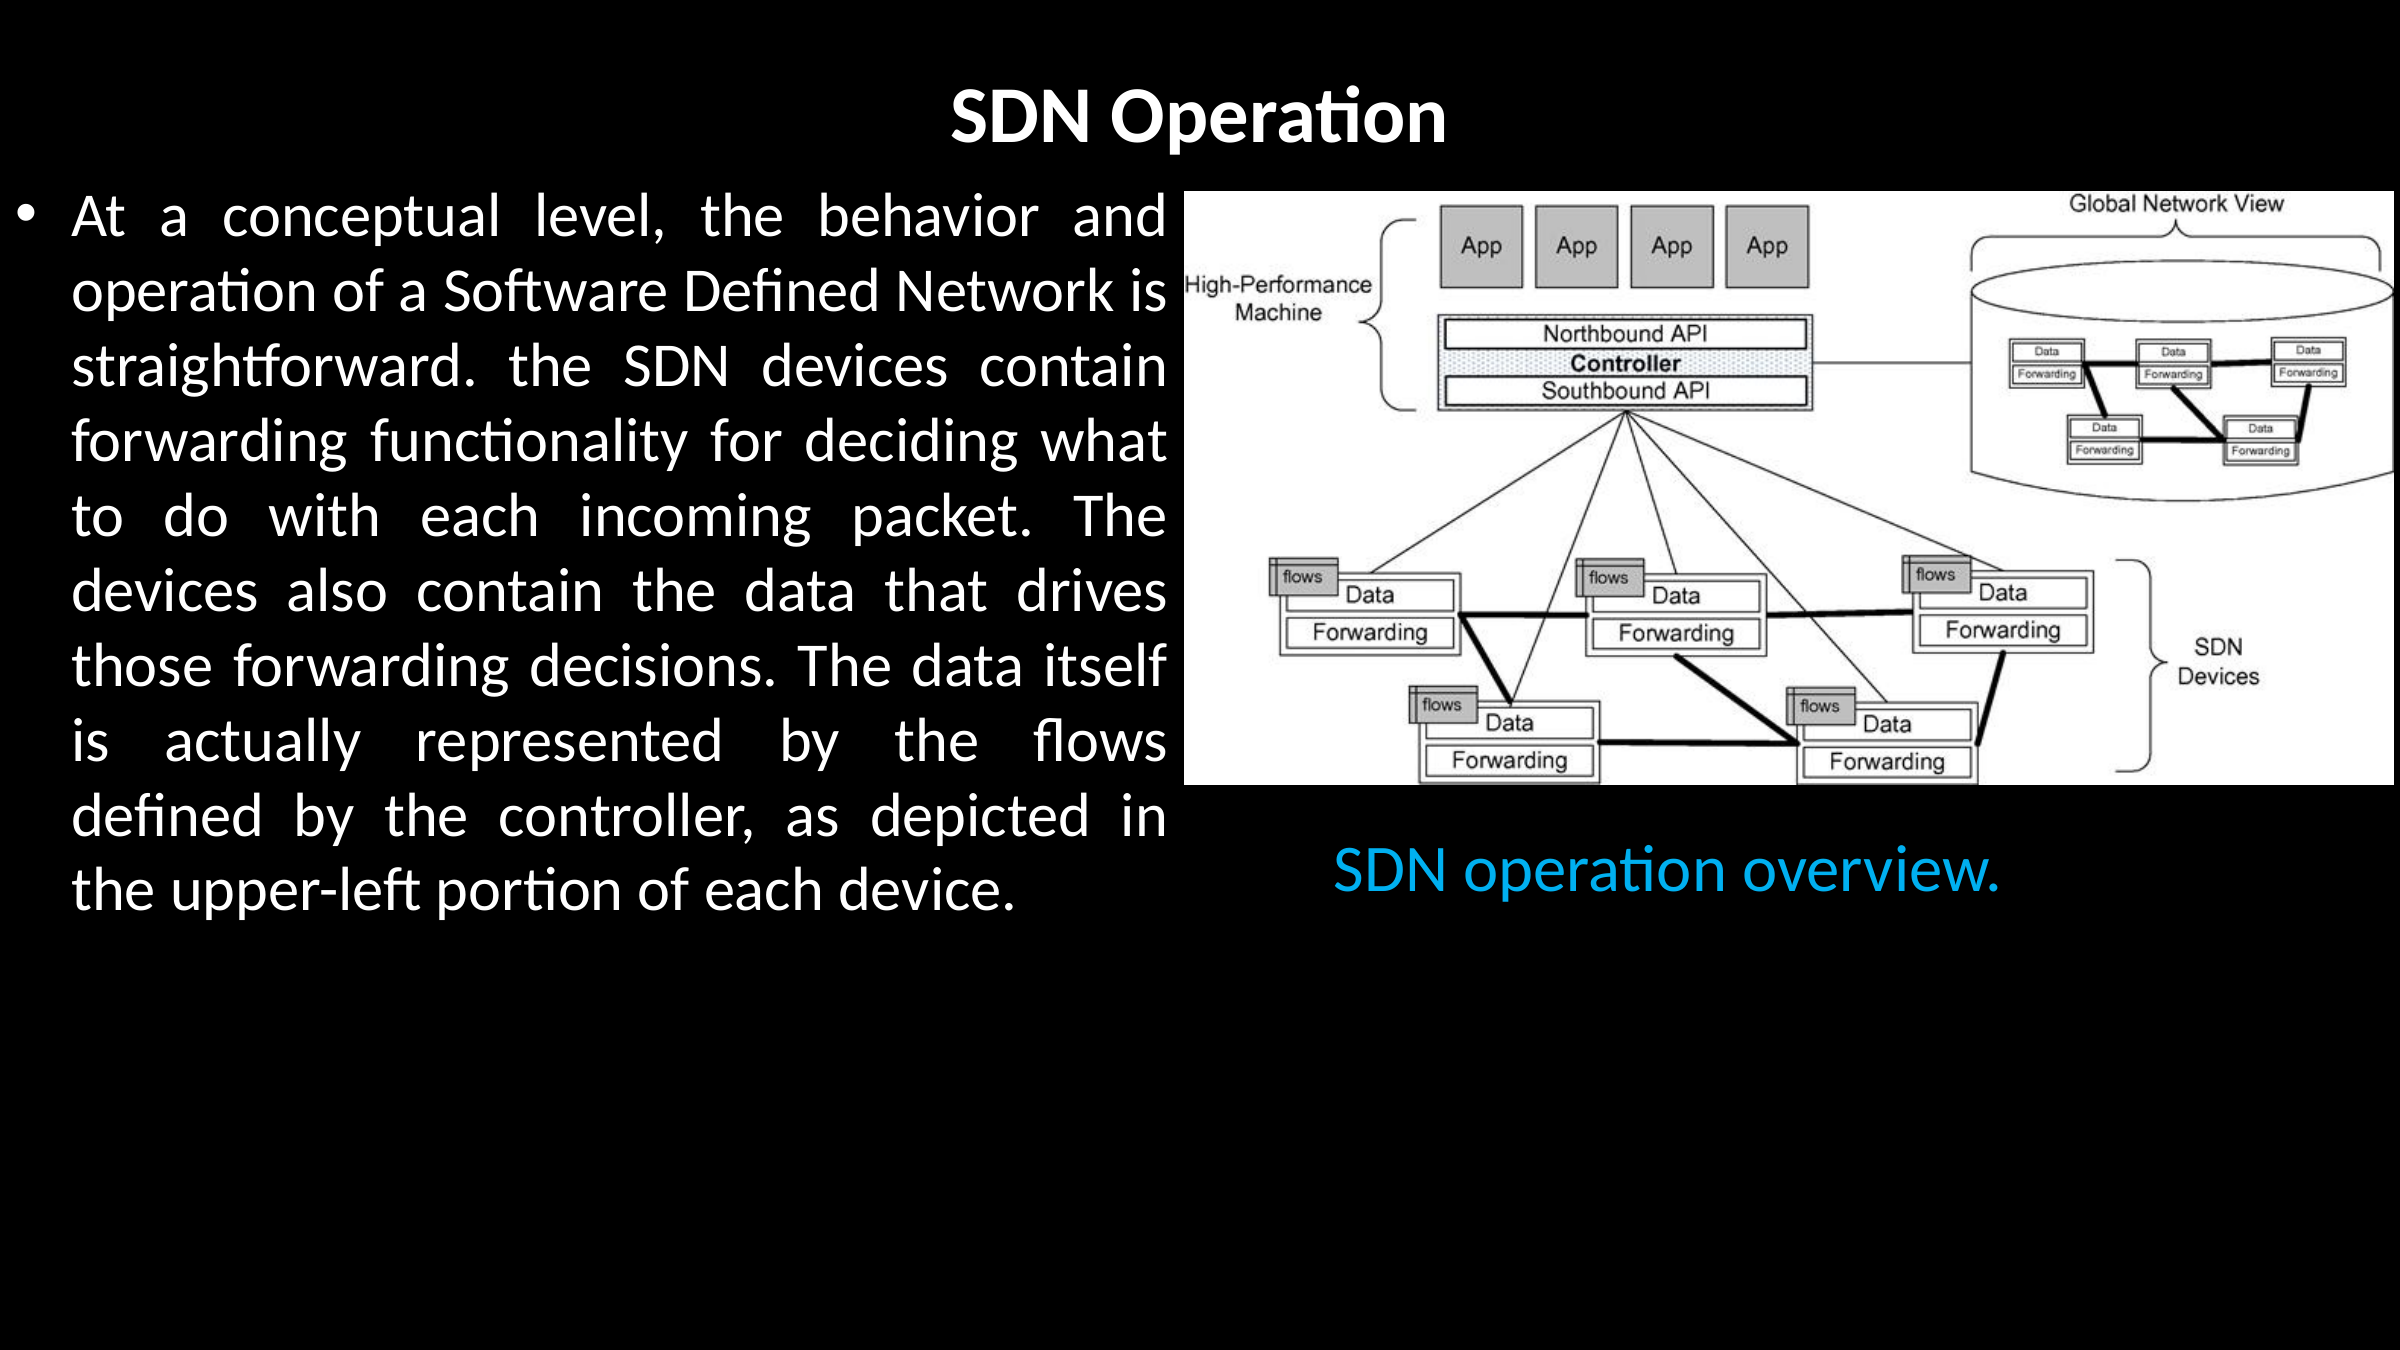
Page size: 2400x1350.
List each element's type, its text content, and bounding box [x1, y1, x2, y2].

list At a conceptual level, the behavior and operation of a Software Defined Network is straightforward. the SDN devices contain forwarding functionality for deciding what to do with each incoming packet. The devices also contain the data that drives those forwarding decisions. The data itself is actually represented by the flows defined by the controller, as depicted in the upper-left portion of each device. [0, 166, 1185, 1058]
picture [1183, 191, 2395, 785]
text_box SDN operation overview. [1318, 817, 2018, 913]
title SDN Operation [120, 54, 2280, 167]
